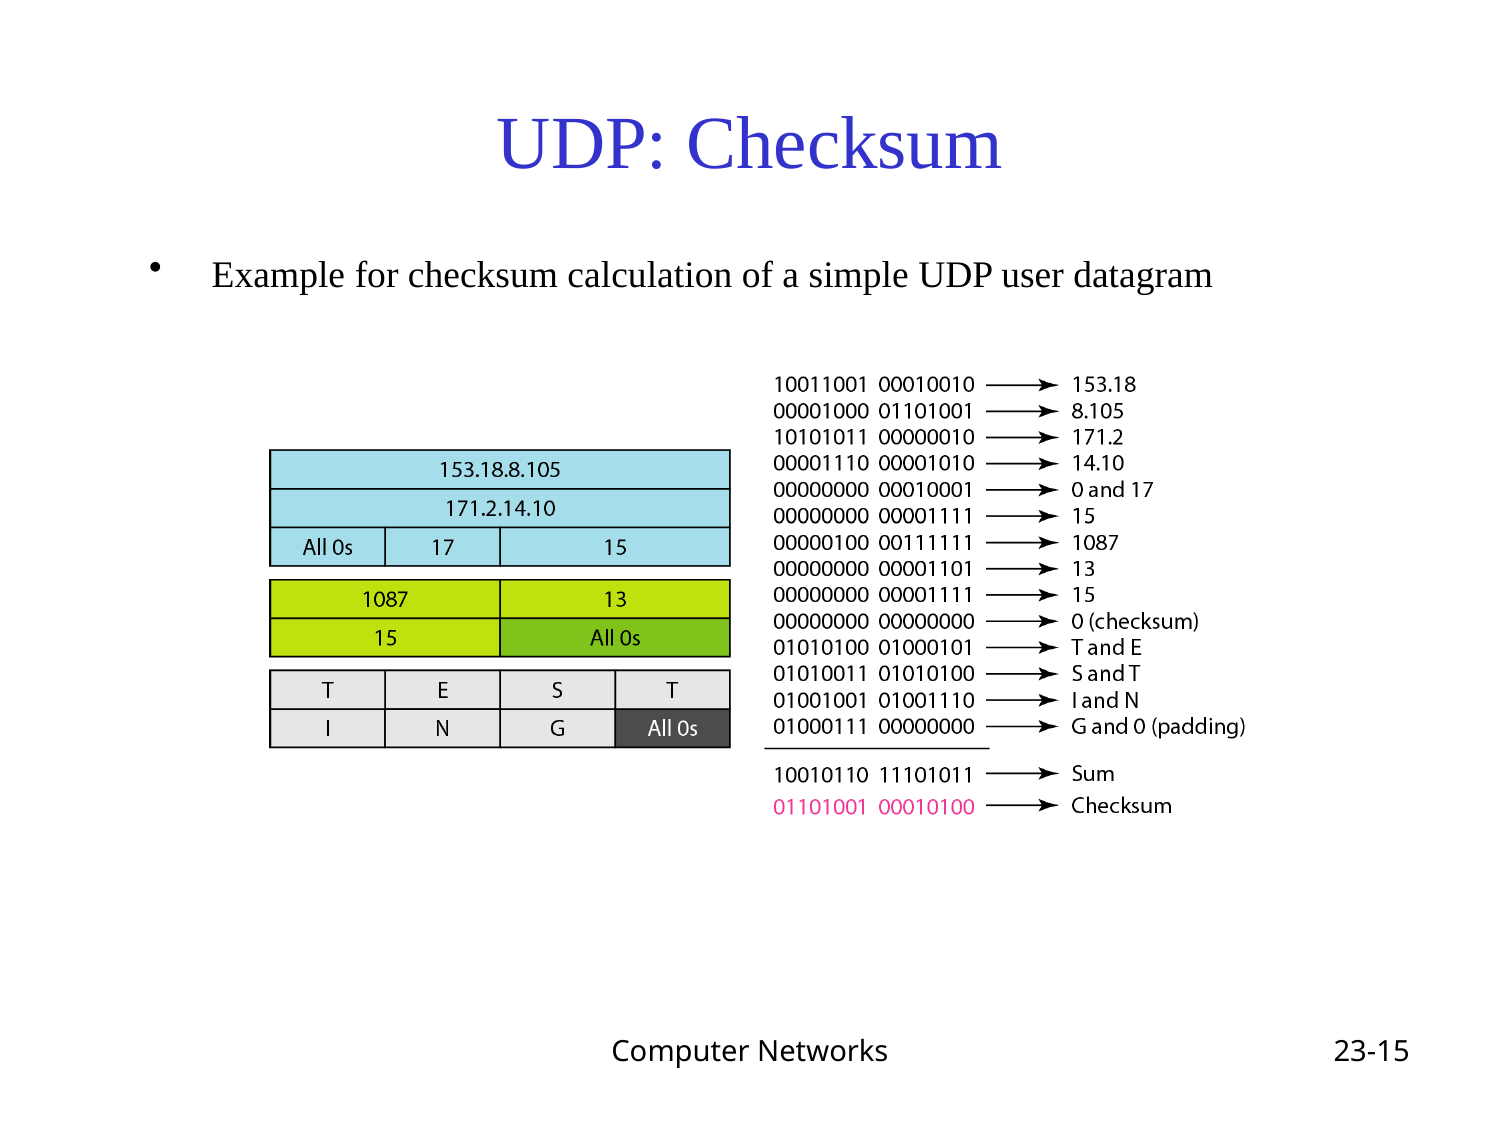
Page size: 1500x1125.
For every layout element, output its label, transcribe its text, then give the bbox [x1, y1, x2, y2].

list Example for checksum calculation of a simple UDP user datagram [134, 250, 1400, 540]
picture [269, 372, 1246, 821]
title UDP: Checksum [75, 45, 1425, 233]
footer Computer Networks [512, 1024, 988, 1103]
slide_number 23-15 [1074, 1024, 1426, 1103]
